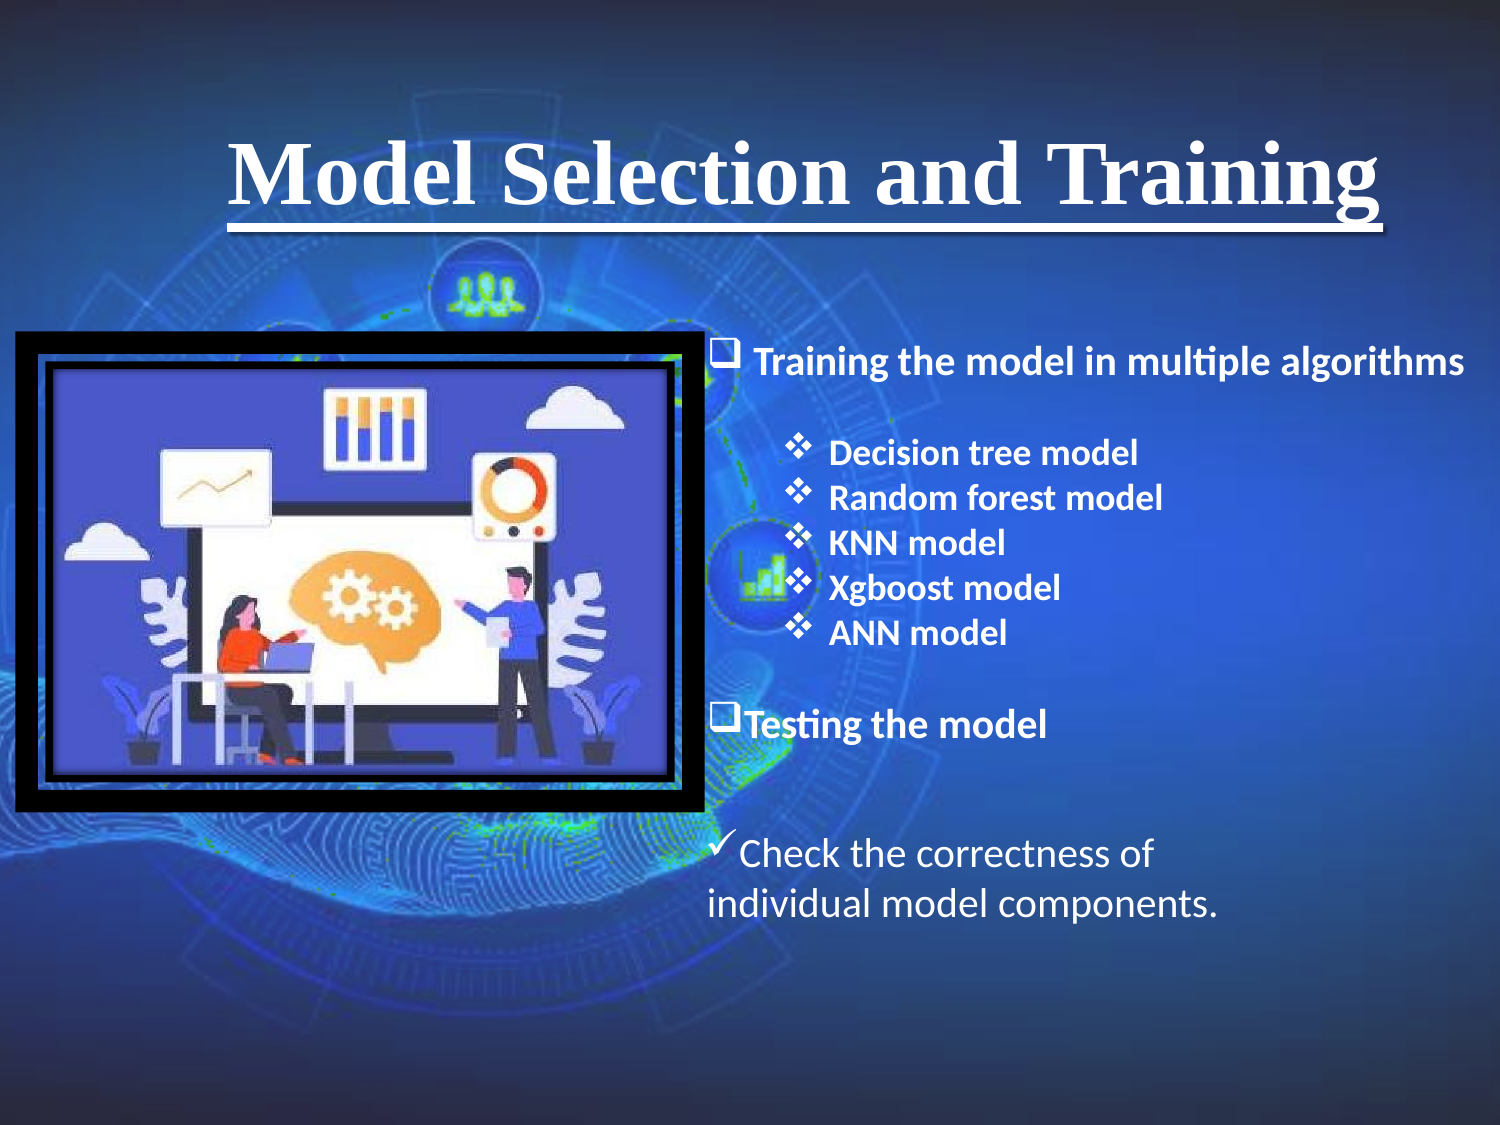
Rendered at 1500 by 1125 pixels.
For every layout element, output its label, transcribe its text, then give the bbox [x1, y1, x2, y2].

text_box Training the model in multiple algorithms Decision tree model Random forest model KNN model Xgboost model ANN model Testing the model Check the correctness of individual model components. [704, 331, 1471, 927]
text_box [15, 331, 705, 813]
picture [0, 0, 1500, 1125]
title Model Selection and Training [225, 110, 1500, 302]
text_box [225, 221, 1392, 240]
